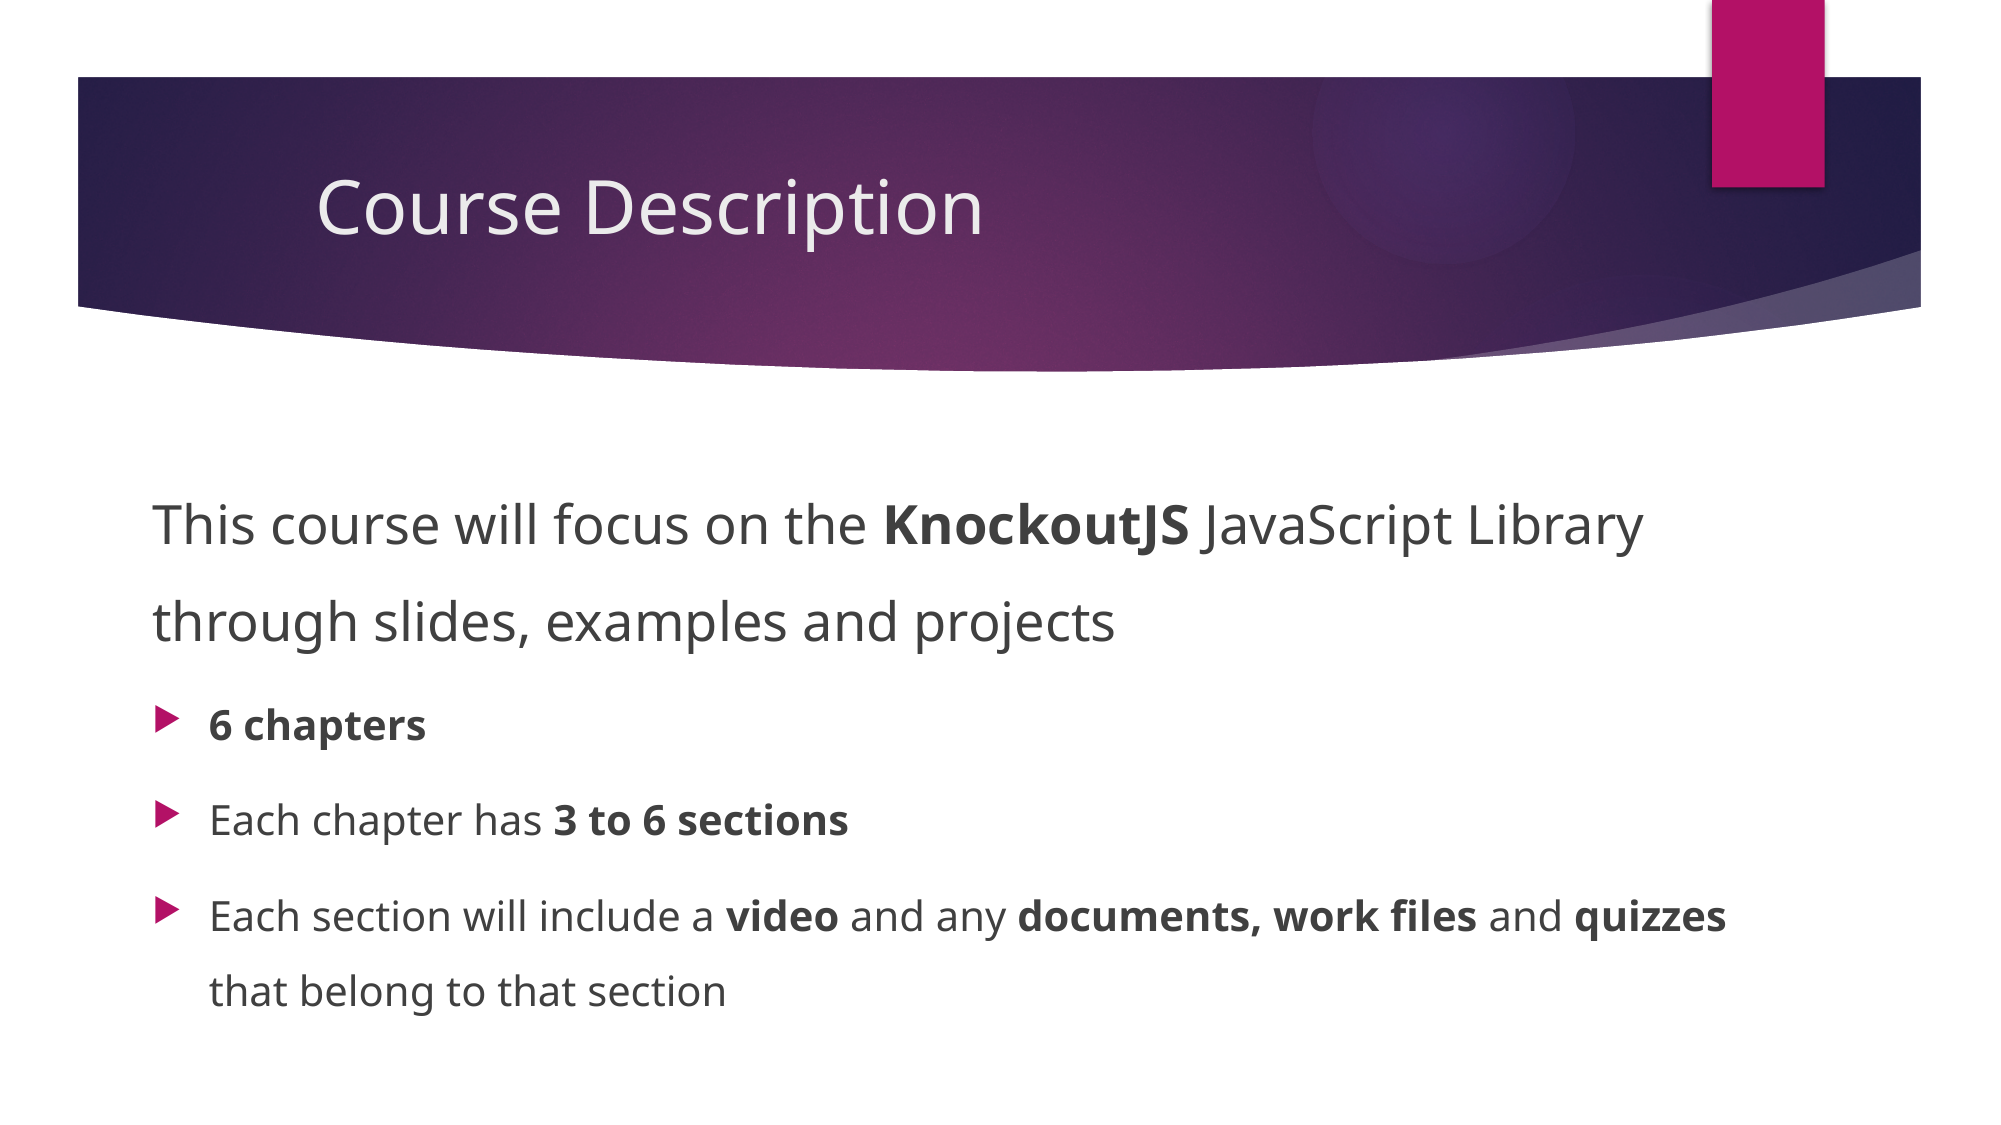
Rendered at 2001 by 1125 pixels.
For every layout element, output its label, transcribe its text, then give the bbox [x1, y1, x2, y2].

title Course Description [300, 99, 1762, 311]
list This course will focus on the KnockoutJS JavaScript Library through slides, examples and projects 6 chapters Each chapter has 3 to 6 sections Each section will include a video and any documents, work files and quizzes that belong to that section [137, 450, 1768, 1075]
